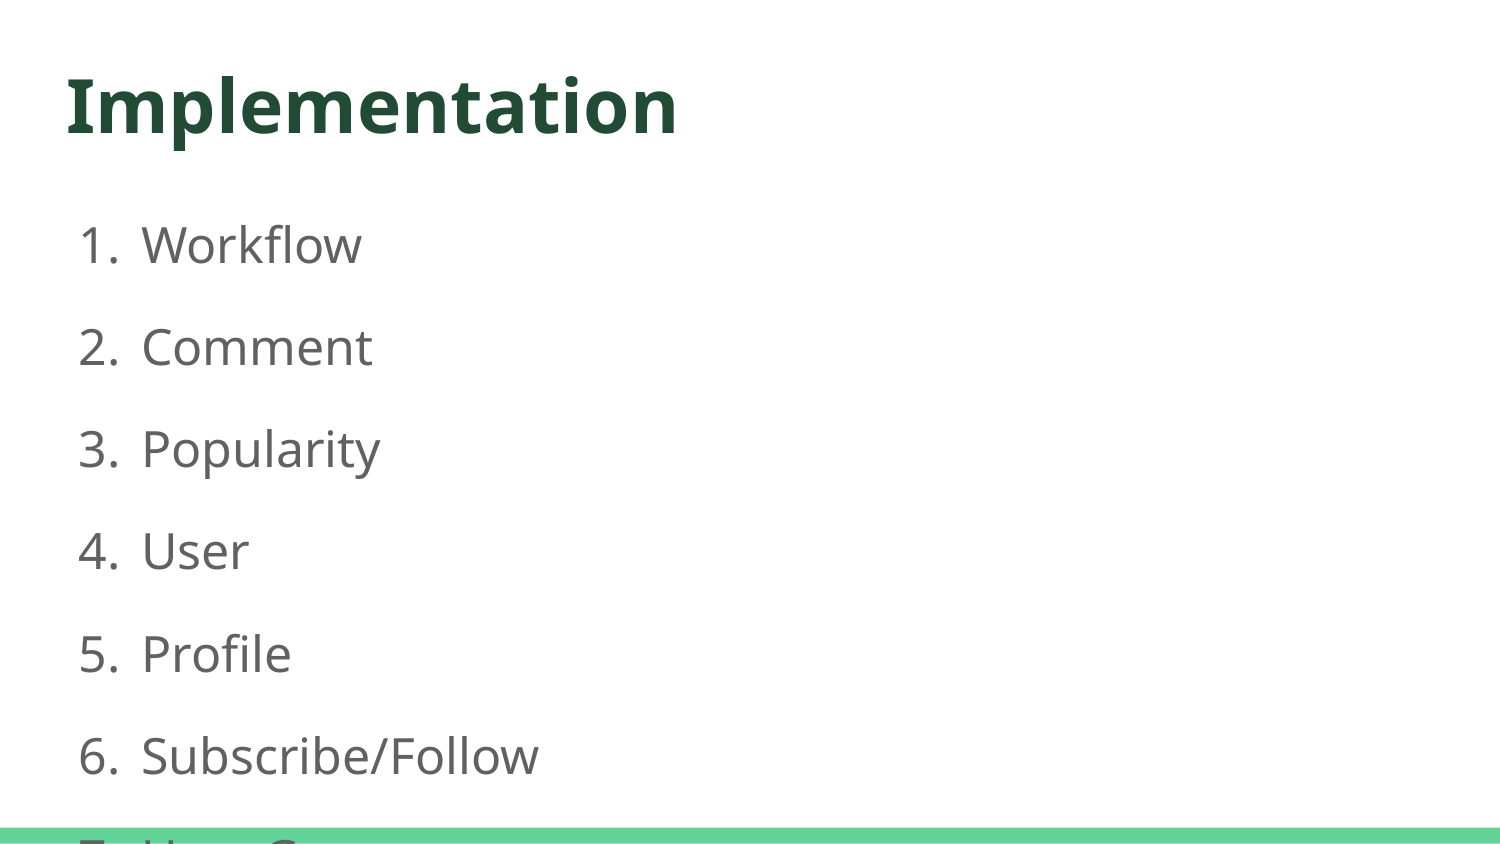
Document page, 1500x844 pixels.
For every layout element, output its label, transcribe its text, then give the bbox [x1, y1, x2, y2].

list Workflow Comment Popularity User Profile Subscribe/Follow User Group [51, 189, 1449, 750]
title Implementation [51, 43, 1449, 155]
